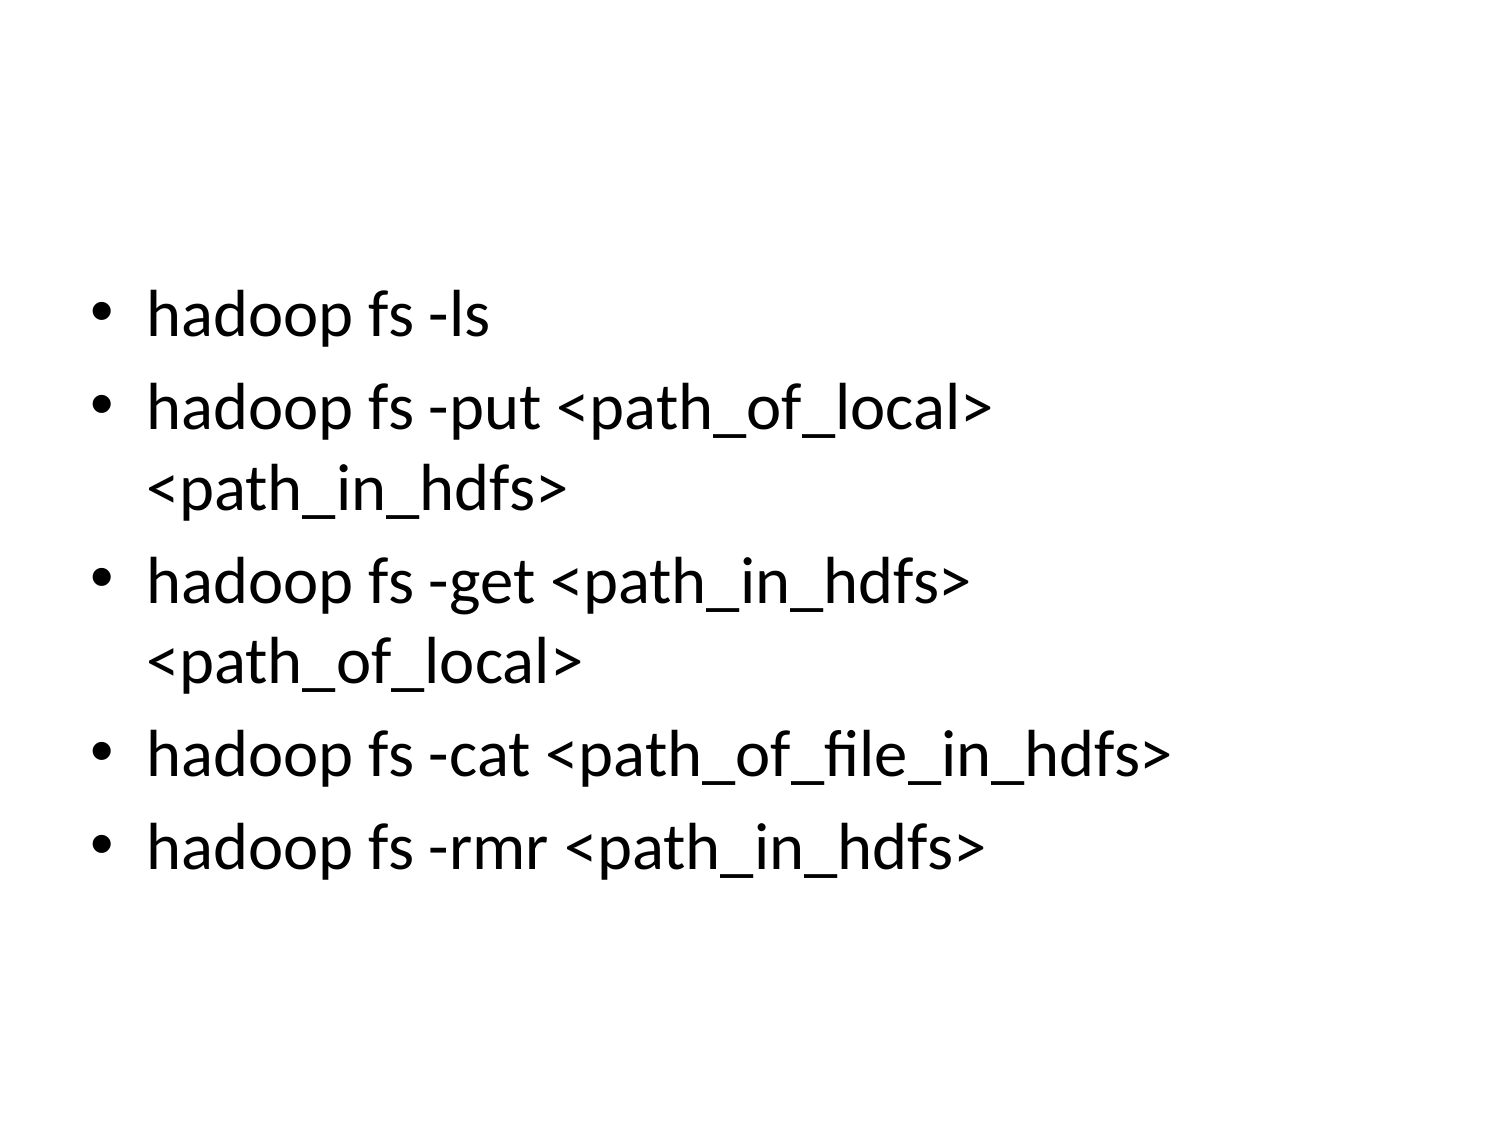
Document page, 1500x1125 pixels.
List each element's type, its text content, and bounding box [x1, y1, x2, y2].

list hadoop fs -ls hadoop fs -put <path_of_local> <path_in_hdfs> hadoop fs -get <path_in_hdfs> <path_of_local> hadoop fs -cat <path_of_file_in_hdfs> hadoop fs -rmr <path_in_hdfs> [75, 262, 1425, 1005]
